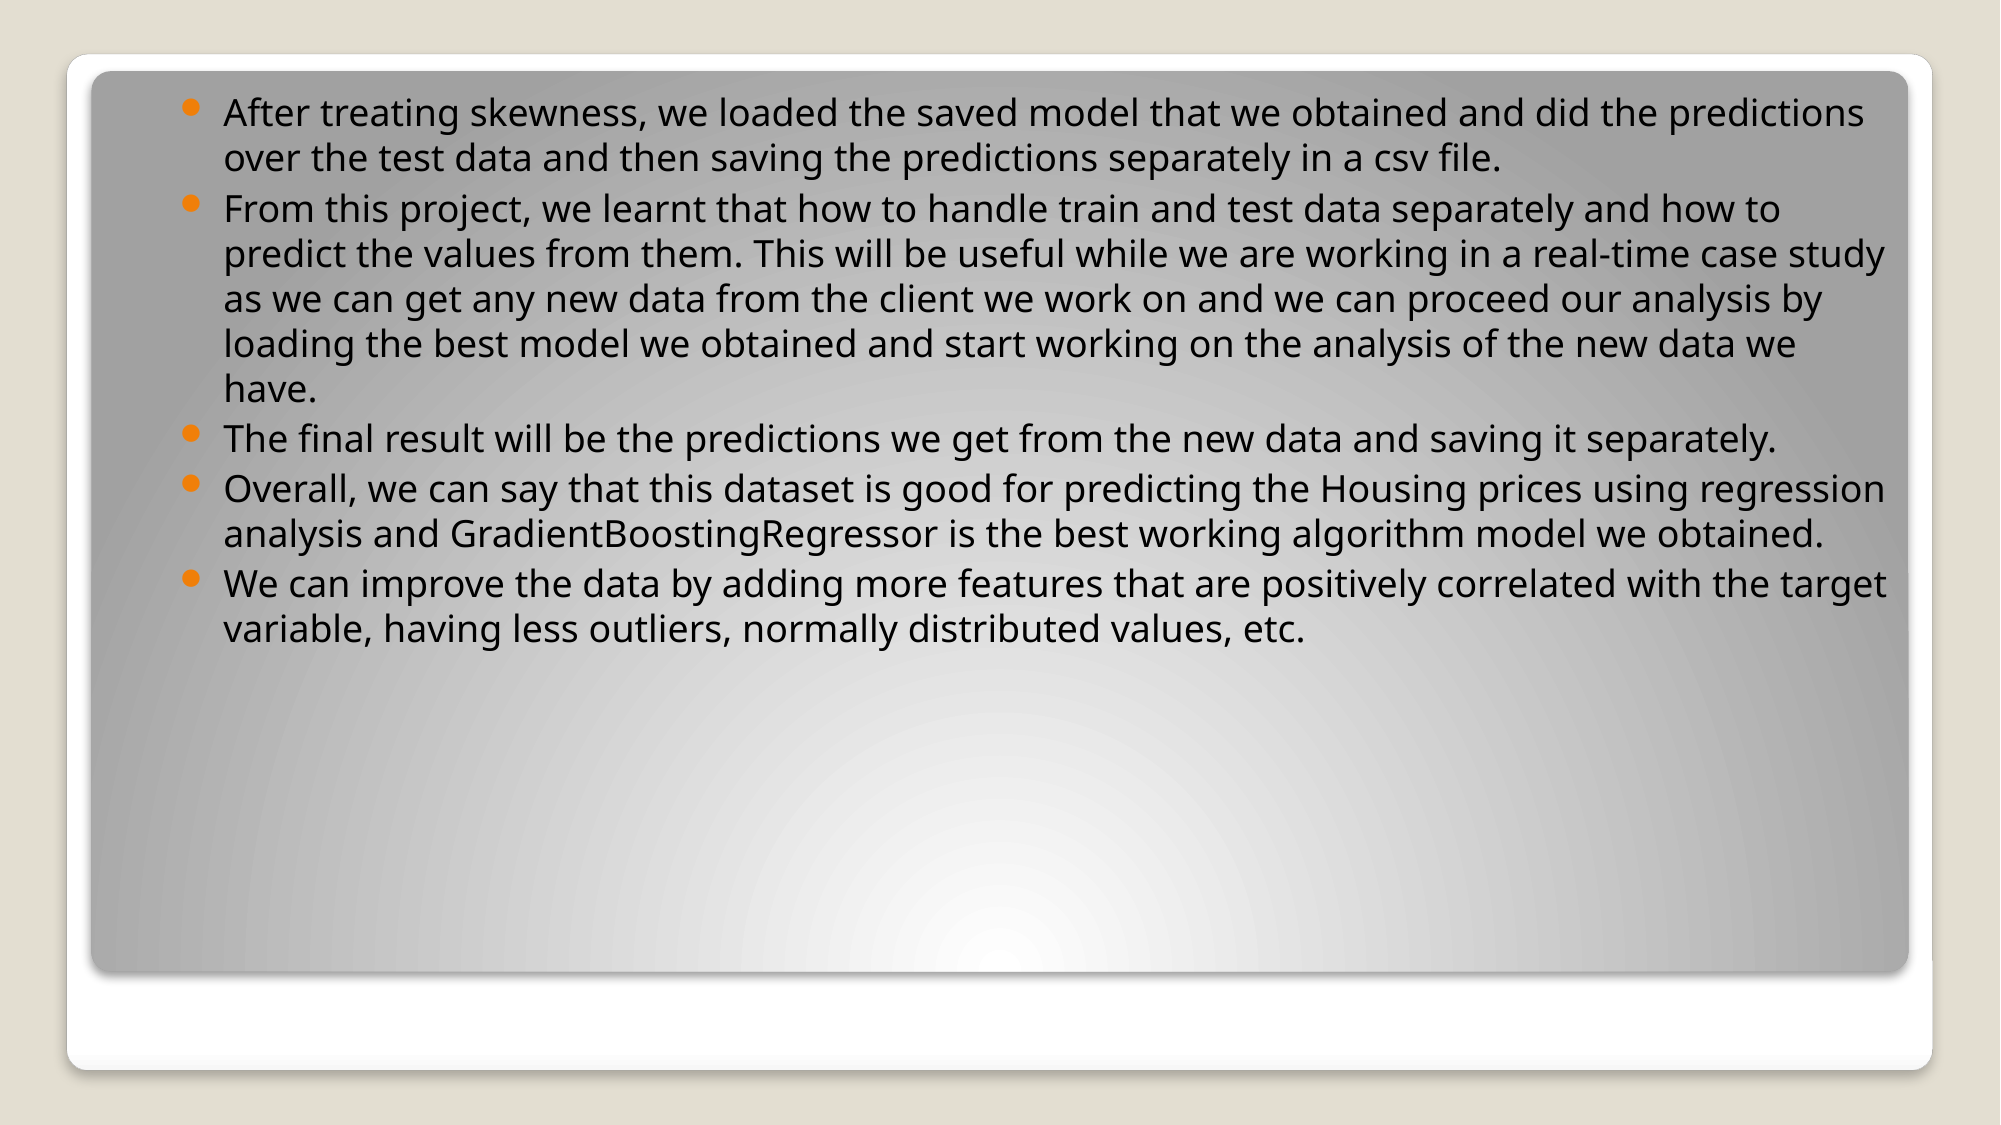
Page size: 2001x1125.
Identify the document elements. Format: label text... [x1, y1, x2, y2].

list After treating skewness, we loaded the saved model that we obtained and did the predictions over the test data and then saving the predictions separately in a csv file. From this project, we learnt that how to handle train and test data separately and how to predict the values from them. This will be useful while we are working in a real-time case study as we can get any new data from the client we work on and we can proceed our analysis by loading the best model we obtained and start working on the analysis of the new data we have. The final result will be the predictions we get from the new data and saving it separately. Overall, we can say that this dataset is good for predicting the Housing prices using regression analysis and GradientBoostingRegressor is the best working algorithm model we obtained. We can improve the data by adding more features that are positively correlated with the target variable, having less outliers, normally distributed values, etc. [149, 74, 1908, 1050]
